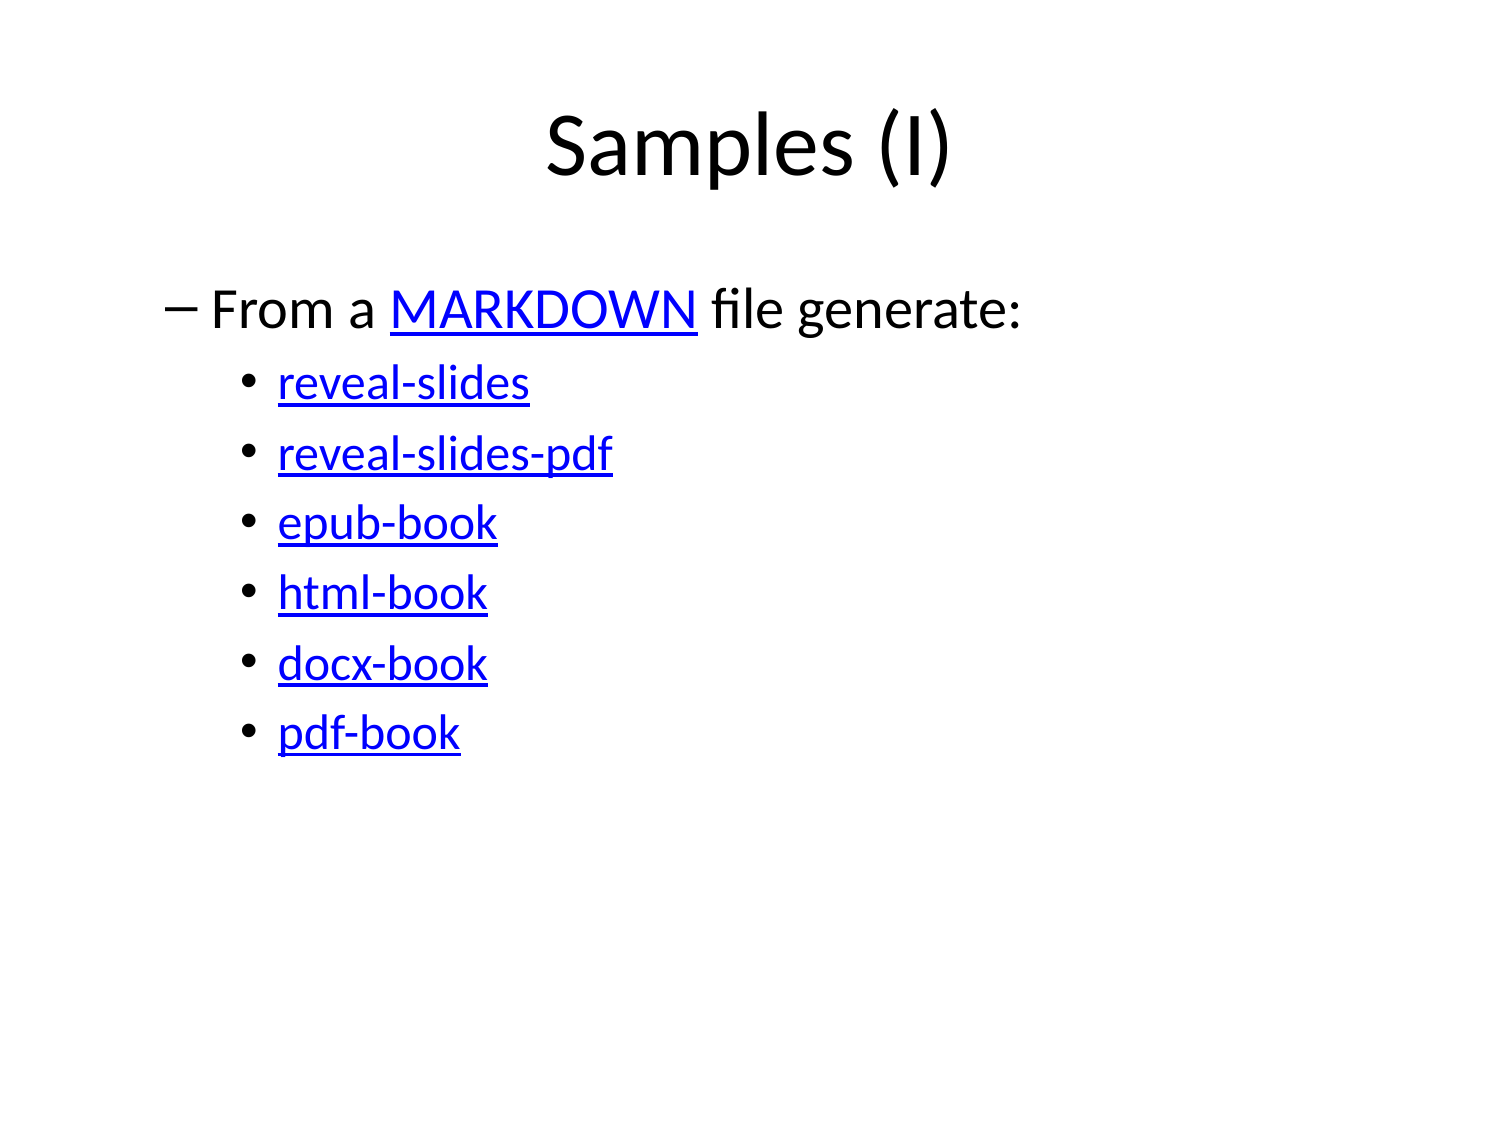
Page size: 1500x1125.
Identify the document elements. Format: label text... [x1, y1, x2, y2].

title Samples (I) [75, 45, 1425, 233]
list From a MARKDOWN file generate: reveal-slides reveal-slides-pdf epub-book html-book docx-book pdf-book [75, 262, 1425, 1005]
